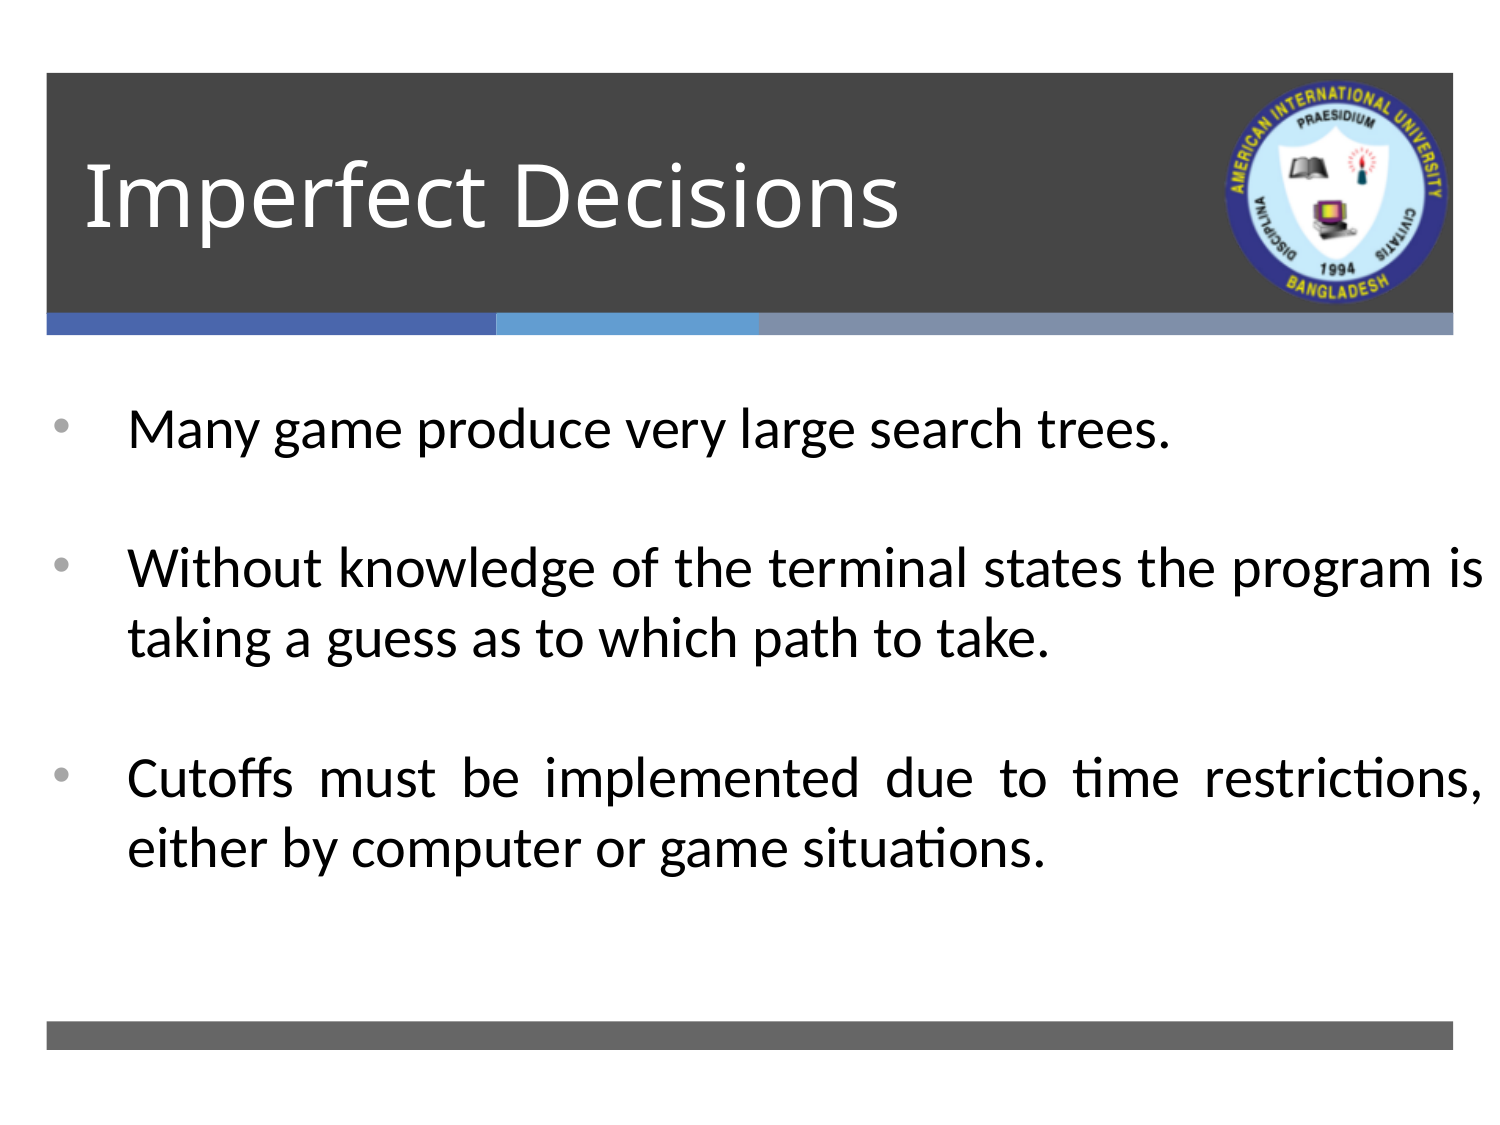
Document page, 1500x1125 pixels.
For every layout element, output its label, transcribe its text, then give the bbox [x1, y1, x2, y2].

picture [1220, 75, 1454, 310]
text_box Many game produce very large search trees. Without knowledge of the terminal states the program is taking a guess as to which path to take. Cutoffs must be implemented due to time restrictions, either by computer or game situations. [37, 382, 1500, 1075]
title Imperfect Decisions [69, 73, 1351, 253]
